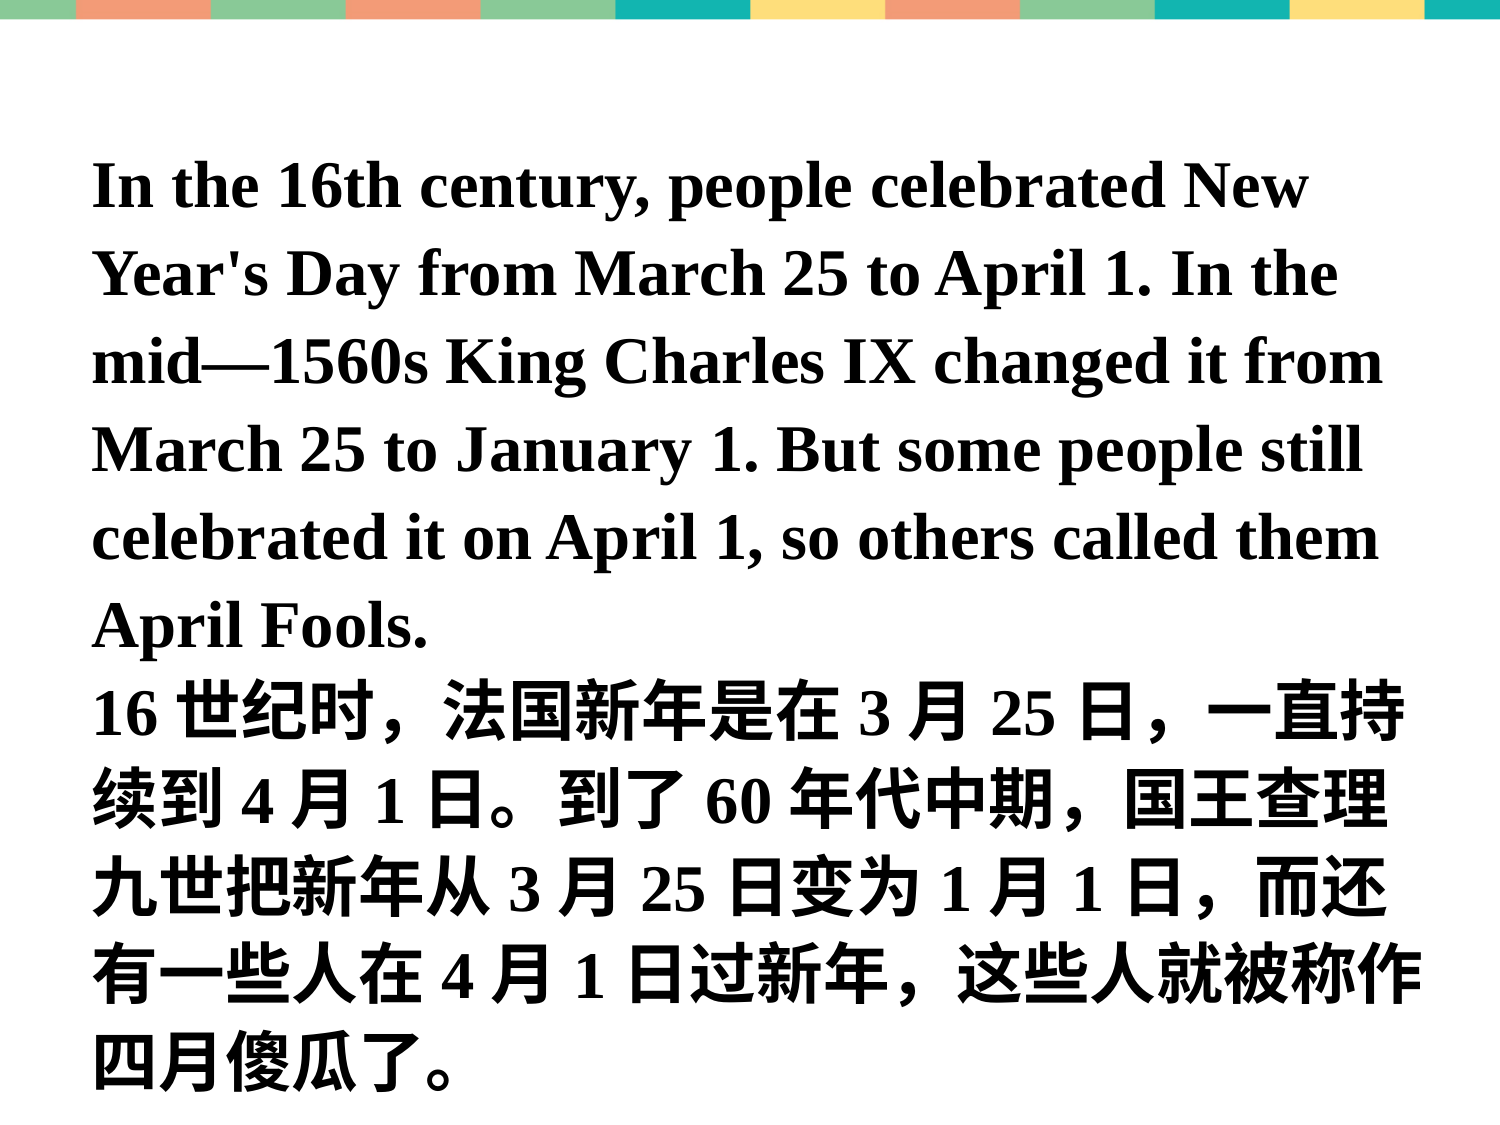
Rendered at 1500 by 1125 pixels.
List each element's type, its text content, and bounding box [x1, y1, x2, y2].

picture [0, 0, 1500, 1125]
list In the 16th century, people celebrated New Year's Day from March 25 to April 1. In the mid—1560s King Charles IX changed it from March 25 to January 1. But some people still celebrated it on April 1, so others called them April Fools. 16世纪时，法国新年是在3月25日，一直持续到4月1日。到了60年代中期，国王查理九世把新年从3月25日变为1月1日，而还有一些人在4月1日过新年，这些人就被称作四月傻瓜了。 [76, 125, 1459, 1036]
